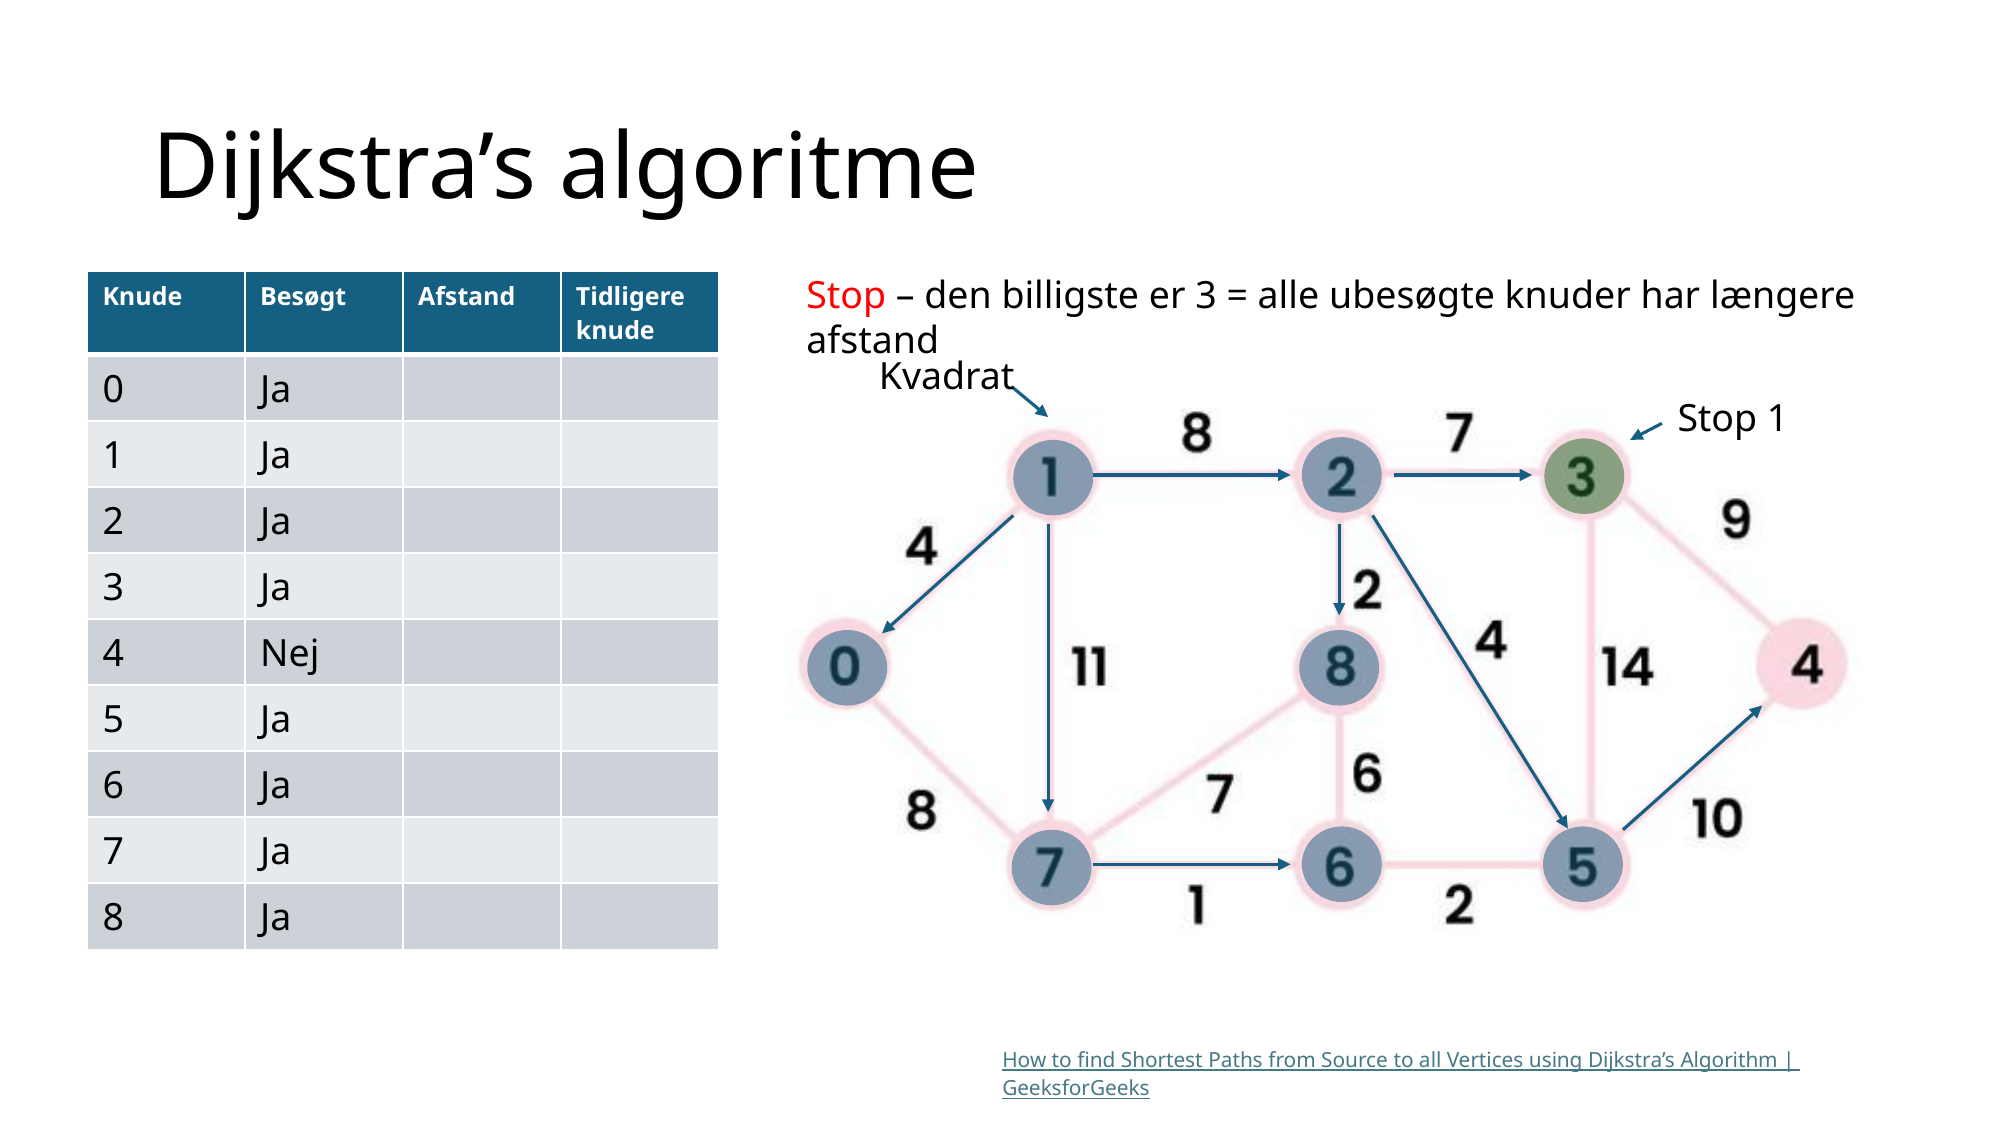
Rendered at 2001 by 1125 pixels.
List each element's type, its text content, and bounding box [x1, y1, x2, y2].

title Dijkstra’s algoritme [137, 59, 1863, 278]
text_box How to find Shortest Paths from Source to all Vertices using Dijkstra’s Algorithm | GeeksforGeeks [987, 1039, 1903, 1111]
picture [760, 350, 1904, 965]
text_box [1629, 422, 1663, 441]
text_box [1622, 705, 1763, 831]
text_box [881, 514, 1014, 634]
text_box Stop – den billigste er 3 = alle ubesøgte knuder har længere afstand [791, 263, 1955, 368]
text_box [1011, 386, 1049, 418]
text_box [1372, 514, 1569, 830]
